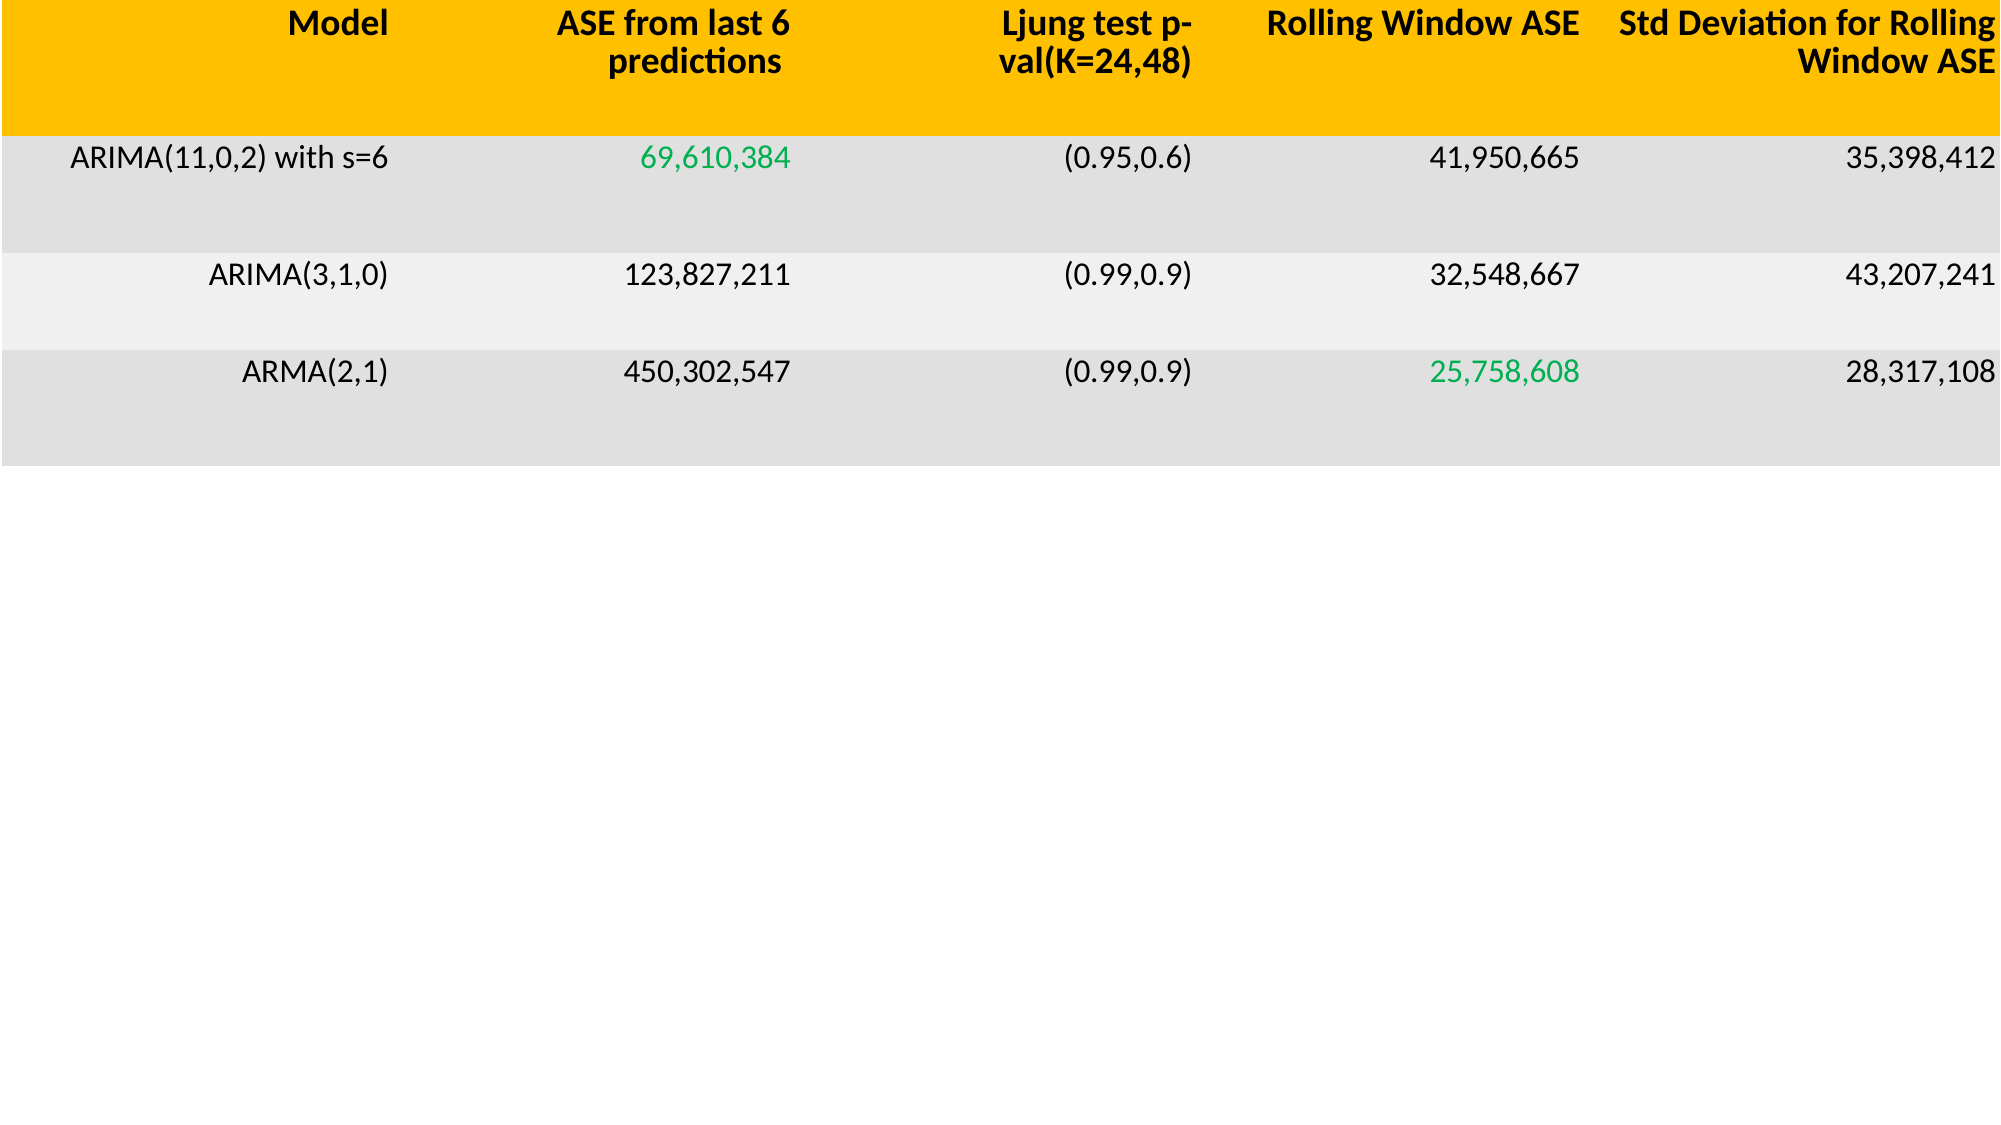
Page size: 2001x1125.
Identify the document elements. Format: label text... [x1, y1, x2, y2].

table_cell 43,207,241 [1595, 253, 2000, 350]
table_cell 69,610,384 [404, 136, 806, 253]
table_cell ARMA(2,1) [2, 350, 404, 466]
table_header Model [2, 0, 404, 136]
table_header Ljung test p-val(K=24,48) [806, 0, 1207, 136]
table_cell 35,398,412 [1595, 136, 2000, 253]
table_cell 450,302,547 [404, 350, 806, 466]
table_header Std Deviation for Rolling Window ASE [1595, 0, 2000, 136]
table_header Rolling Window ASE [1207, 0, 1595, 136]
table_cell 32,548,667 [1207, 253, 1595, 350]
table_cell 123,827,211 [404, 253, 806, 350]
table_cell ARIMA(11,0,2) with s=6 [2, 136, 404, 253]
table_cell (0.95,0.6) [806, 136, 1207, 253]
table_header ASE from last 6 predictions [404, 0, 806, 136]
table_cell 28,317,108 [1595, 350, 2000, 466]
table_cell ARIMA(3,1,0) [2, 253, 404, 350]
table_cell (0.99,0.9) [806, 253, 1207, 350]
table_cell 25,758,608 [1207, 350, 1595, 466]
table_cell 41,950,665 [1207, 136, 1595, 253]
table_cell (0.99,0.9) [806, 350, 1207, 466]
